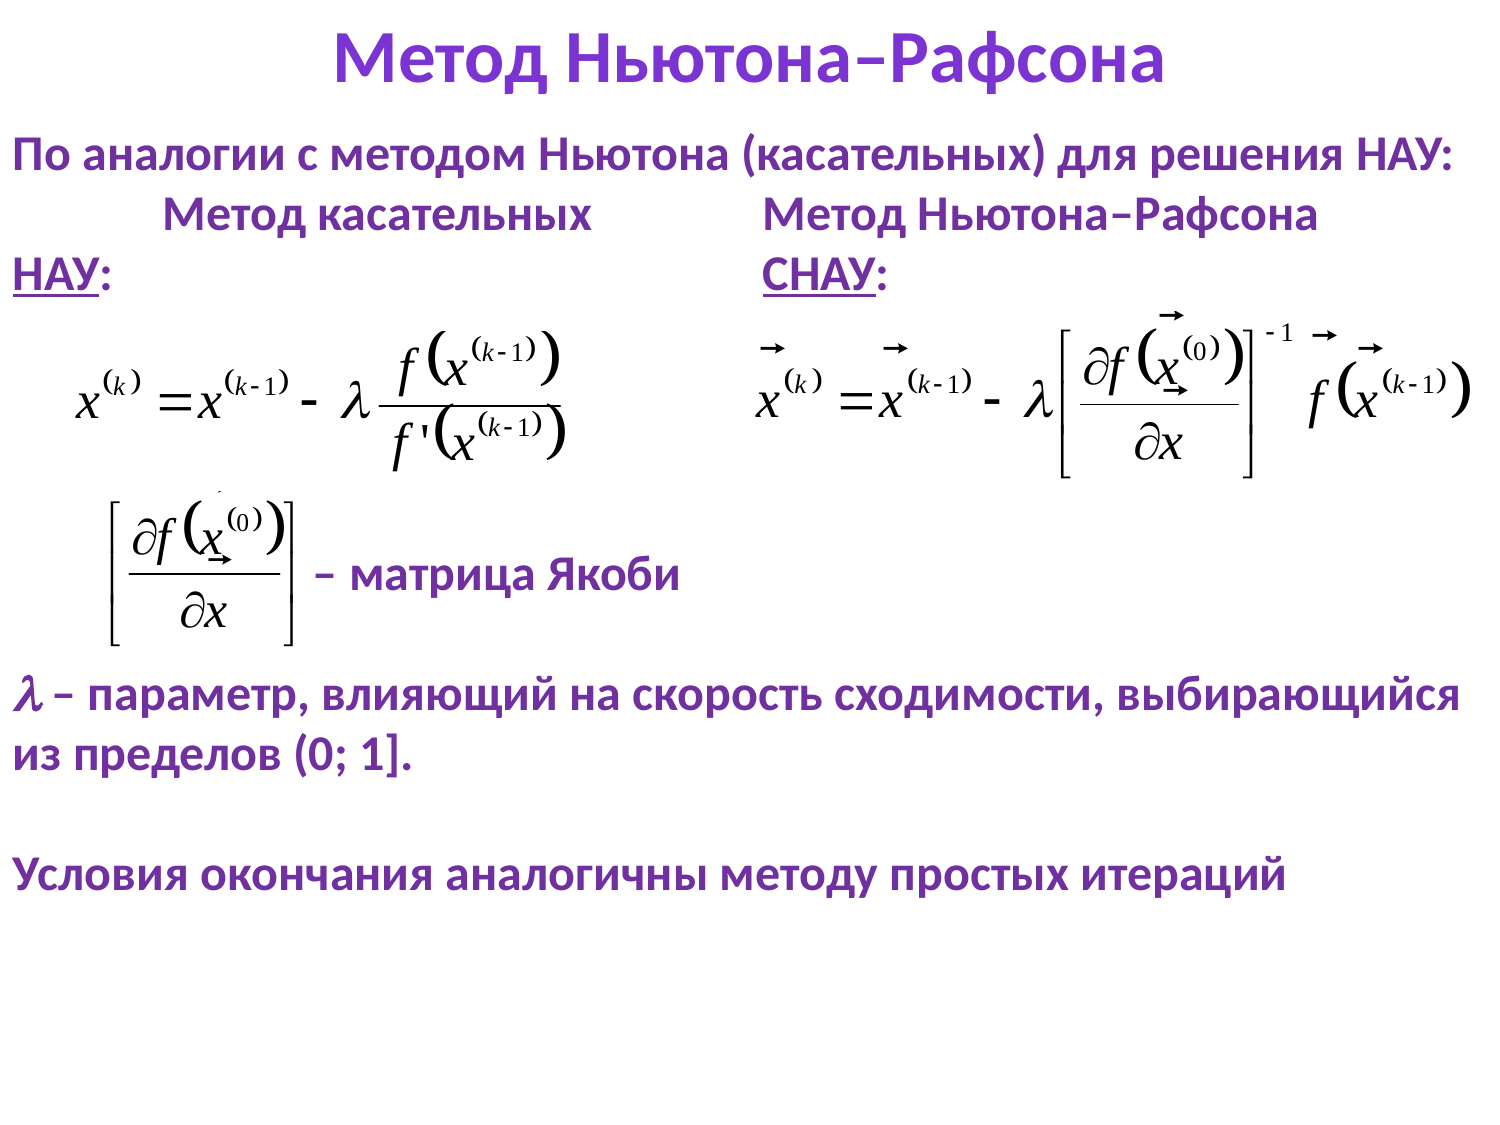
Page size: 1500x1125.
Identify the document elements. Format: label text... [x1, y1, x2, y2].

text_box Метод Ньютона–Рафсона [0, 1, 1500, 105]
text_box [100, 491, 311, 658]
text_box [66, 331, 572, 480]
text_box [746, 310, 1471, 491]
text_box По аналогии с методом Ньютона (касательных) для решения НАУ: Метод касательных Метод Ньютона–Рафсона НАУ: СНАУ: – матрица Якоби l – параметр, влияющий на скорость сходимости, выбирающийся из пределов (0; 1]. Условия окончания аналогичны методу простых итераций [0, 112, 1499, 908]
